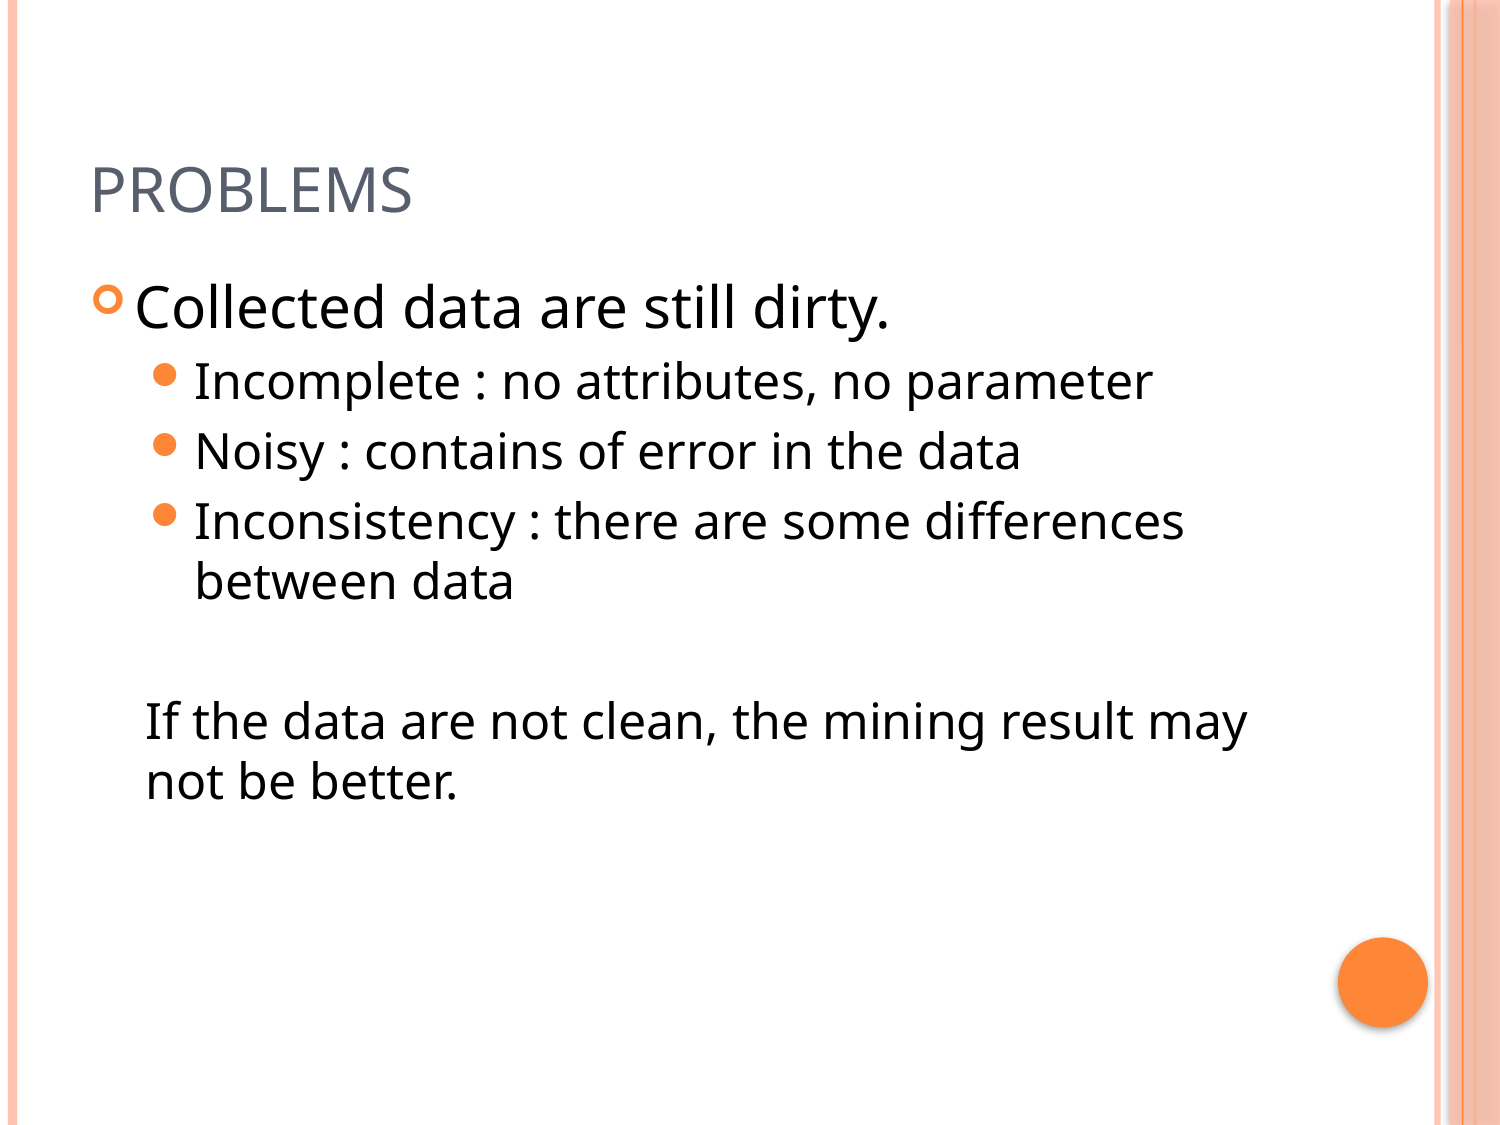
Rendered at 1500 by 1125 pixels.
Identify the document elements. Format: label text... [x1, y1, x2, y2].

title PROBLEMS [75, 45, 1300, 233]
list Collected data are still dirty. Incomplete : no attributes, no parameter Noisy : contains of error in the data Inconsistency : there are some differences between data If the data are not clean, the mining result may not be better. [75, 262, 1300, 1062]
